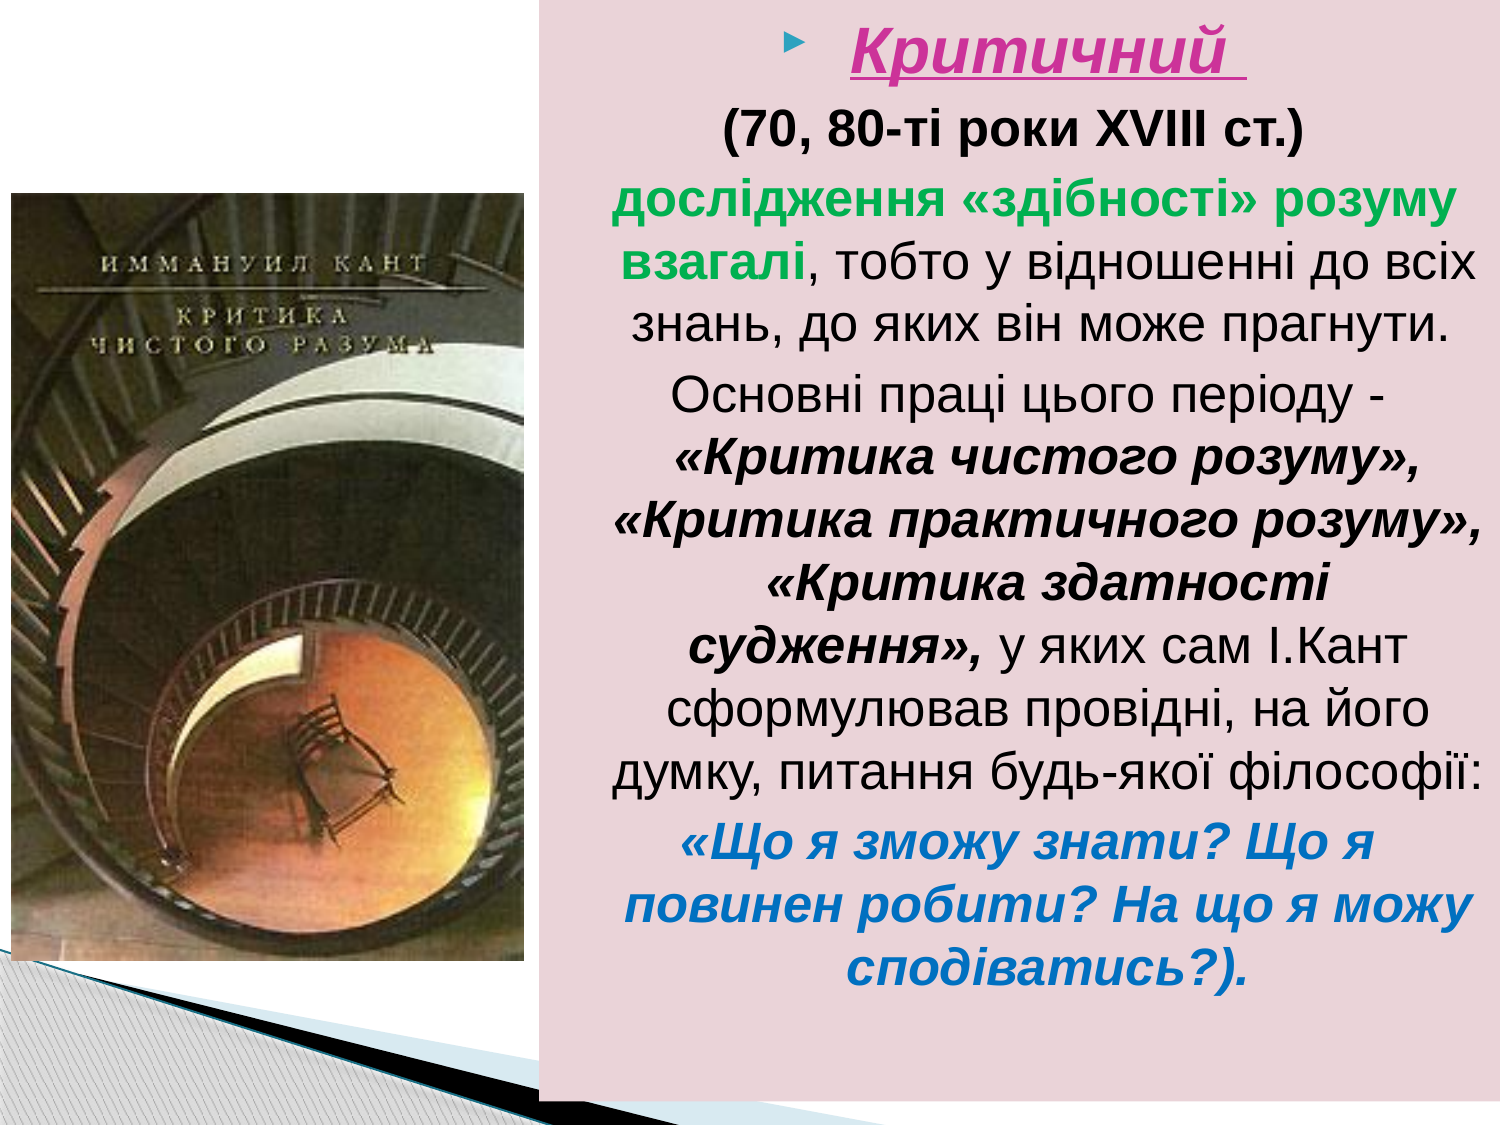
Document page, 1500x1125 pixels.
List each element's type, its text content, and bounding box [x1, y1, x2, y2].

list Критичний (70, 80-ті роки XVIII ст.) дослідження «здібності» розуму взагалі, тобто у відношенні до всіх знань, до яких він може прагнути. Основні праці цього періоду - «Критика чистого розуму», «Критика практичного розуму», «Критика здатності судження», у яких сам І.Кант сформулював провідні, на його думку, питання будь-якої філософії: «Що я зможу знати? Що я повинен робити? На що я можу сподіватись?). [539, 0, 1500, 1102]
picture [11, 193, 524, 962]
